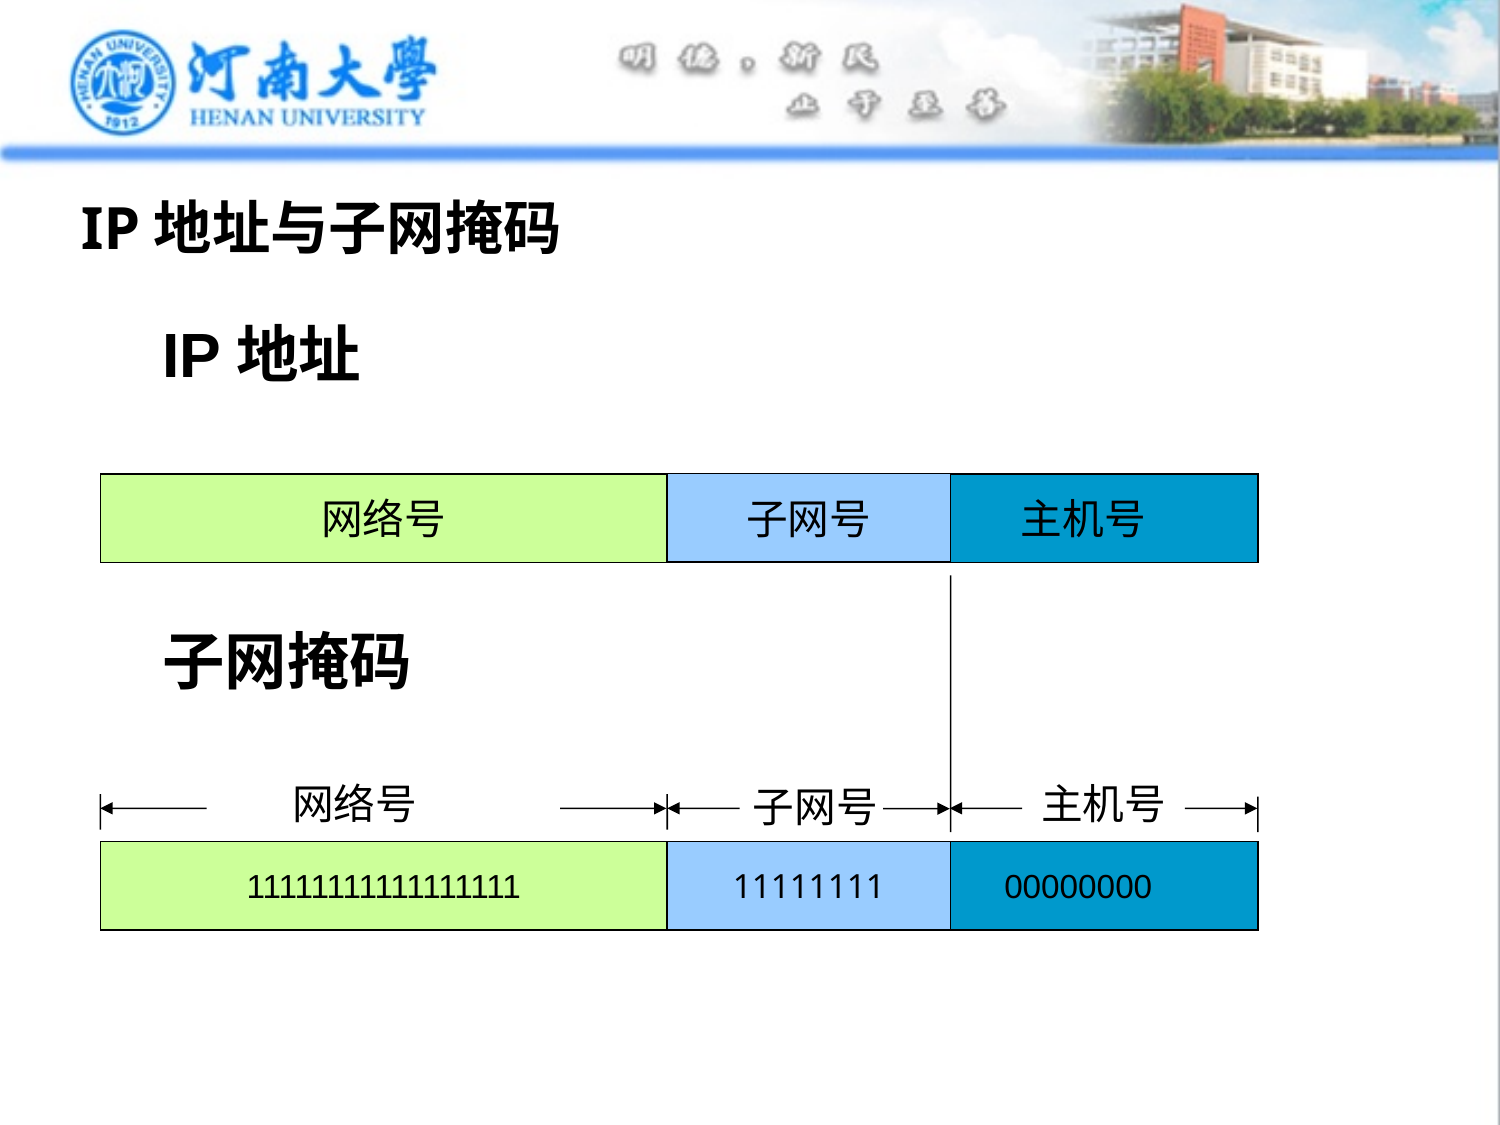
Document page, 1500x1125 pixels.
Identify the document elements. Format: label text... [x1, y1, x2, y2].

text_box 主机号 [951, 473, 1258, 563]
text_box 子网号 [667, 473, 951, 563]
text_box IP地址 [147, 315, 549, 387]
text_box 网络号 [100, 473, 667, 563]
text_box 主机号 [1026, 770, 1182, 836]
text_box 网络号 [277, 770, 433, 836]
text_box [667, 802, 738, 815]
title IP地址与子网掩码 [65, 172, 1357, 280]
text_box 00000000 [951, 841, 1258, 930]
text_box [894, 802, 950, 815]
text_box [1184, 802, 1258, 815]
text_box 11111111111111111 [100, 841, 667, 930]
text_box [100, 802, 207, 815]
text_box 子网号 [738, 773, 894, 838]
text_box 11111111 [667, 841, 951, 930]
text_box [560, 802, 667, 815]
text_box [949, 802, 1023, 815]
picture [0, 0, 1500, 1125]
text_box 子网掩码 [147, 622, 585, 718]
